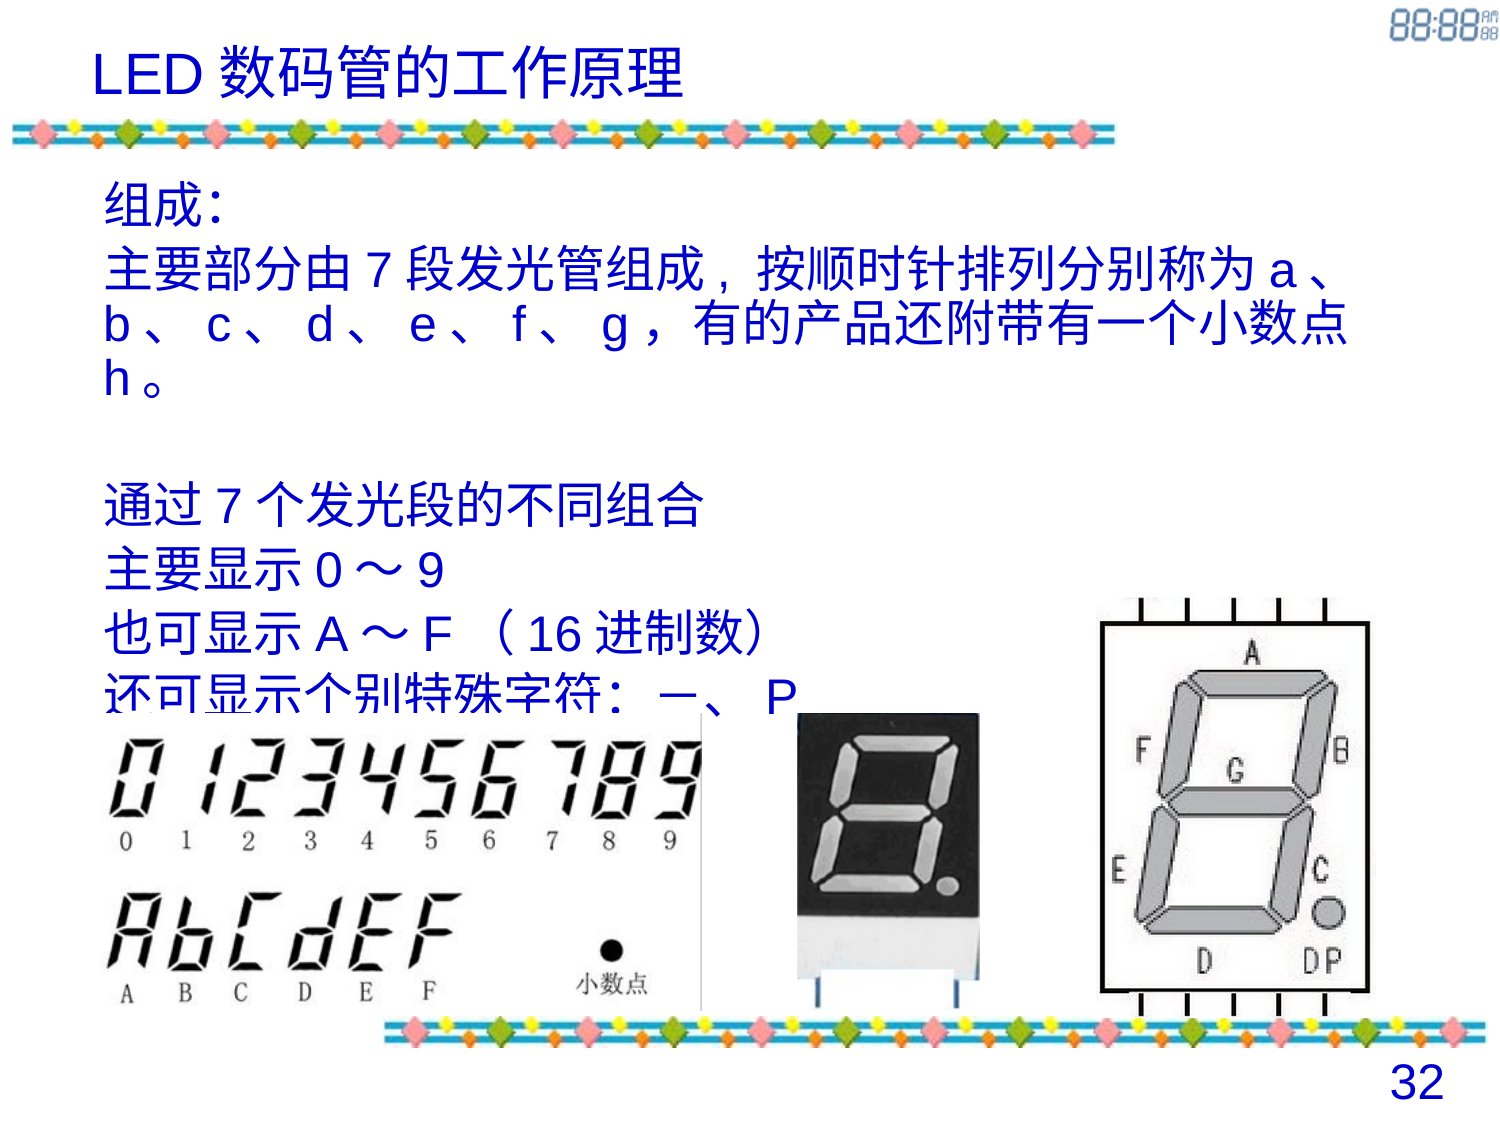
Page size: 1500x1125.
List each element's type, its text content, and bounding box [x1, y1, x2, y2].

title LED数码管的工作原理 [76, 26, 1115, 114]
picture [11, 119, 1117, 149]
picture [796, 713, 980, 1012]
picture [383, 597, 1488, 1048]
text_box 组成： 主要部分由7段发光管组成, 按顺时针排列分别称为a、b、c、d、e、f、g，有的产品还附带有一个小数点h。 通过7个发光段的不同组合 主要显示0～9 也可显示A～F（16进制数） 还可显示个别特殊字符：－、P [88, 172, 1376, 734]
picture [100, 713, 702, 1012]
